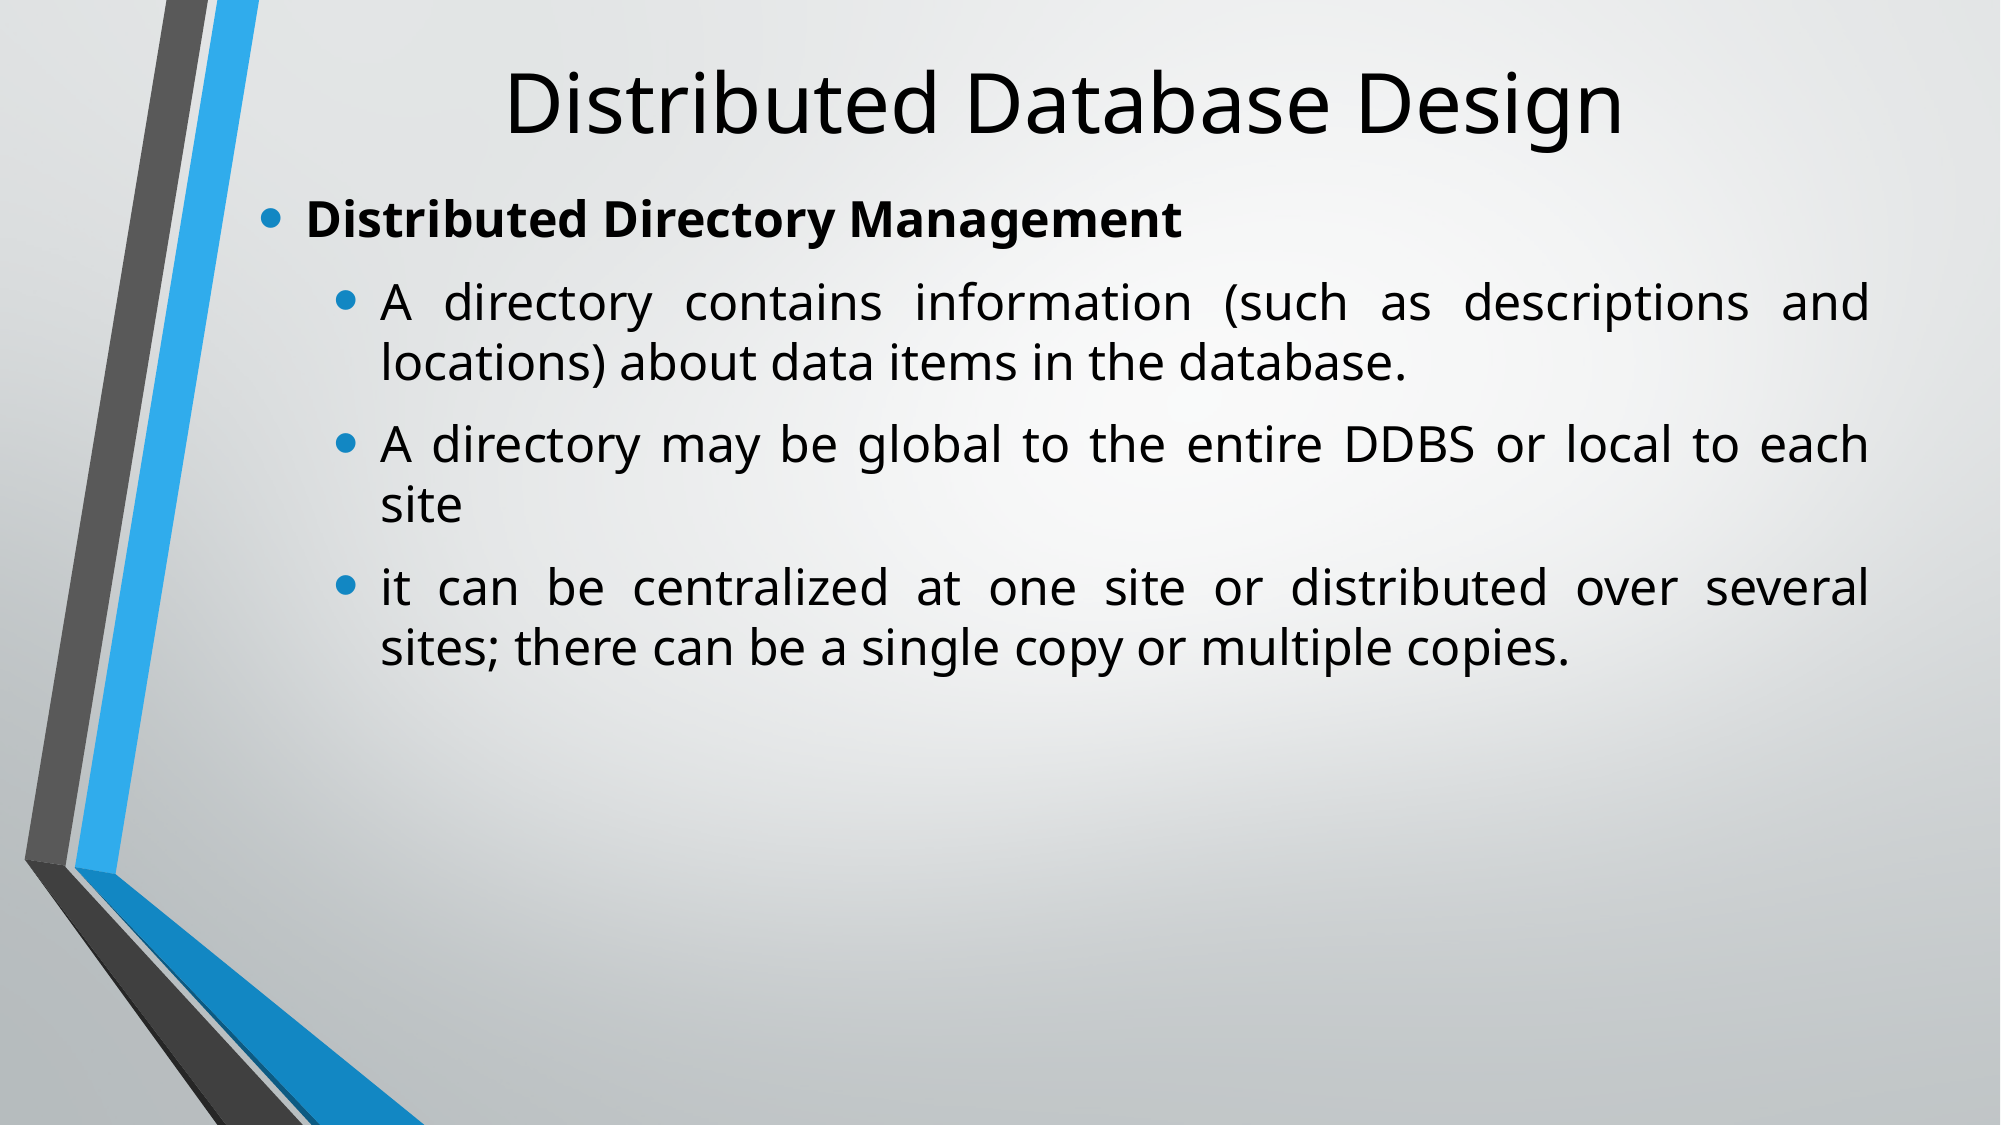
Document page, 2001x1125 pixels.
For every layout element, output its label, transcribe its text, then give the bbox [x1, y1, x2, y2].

list Distributed Directory Management A directory contains information (such as descriptions and locations) about data items in the database. A directory may be global to the entire DDBS or local to each site it can be centralized at one site or distributed over several sites; there can be a single copy or multiple copies. [243, 179, 1887, 684]
title Distributed Database Design [243, 39, 1887, 161]
